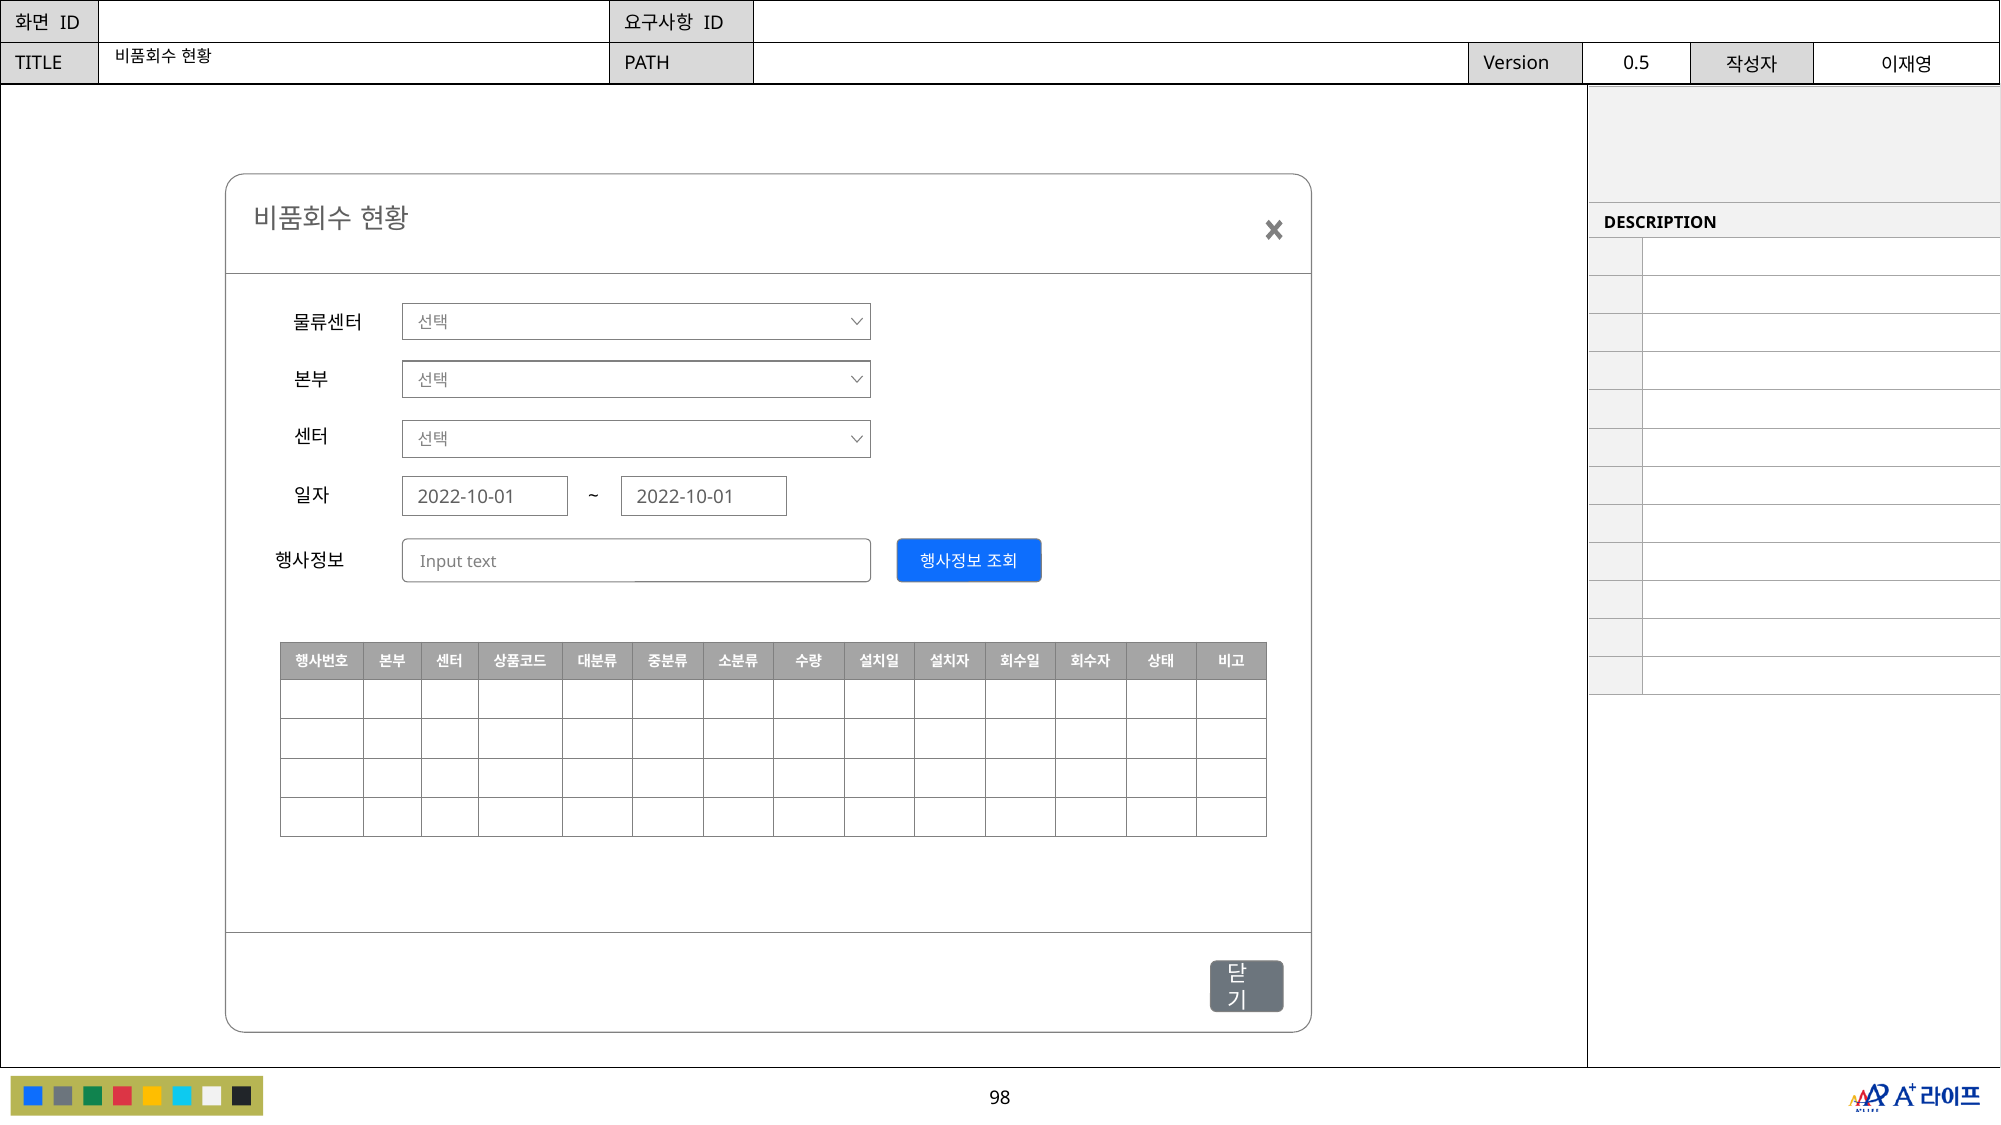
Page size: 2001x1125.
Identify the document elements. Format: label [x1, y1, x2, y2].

list [99, 41, 607, 72]
table_cell [1643, 429, 2000, 466]
table_cell [1589, 203, 2000, 237]
table_cell [1643, 467, 2000, 504]
table_cell [1643, 505, 2000, 542]
table_cell [1643, 619, 2000, 656]
table_cell [1589, 581, 1642, 618]
table_cell [1589, 657, 1642, 694]
table_cell [1589, 619, 1642, 656]
table_cell [1643, 352, 2000, 389]
table_cell [1589, 352, 1642, 389]
picture [1848, 1083, 1980, 1112]
table_cell [1589, 314, 1642, 351]
table_cell [1643, 657, 2000, 694]
table_cell [1643, 276, 2000, 313]
table_cell [1643, 581, 2000, 618]
table_cell [1589, 429, 1642, 466]
table_cell [1589, 276, 1642, 313]
table_cell [1589, 505, 1642, 542]
table_cell [1643, 314, 2000, 351]
table_cell [1643, 543, 2000, 580]
table_cell [1643, 238, 2000, 275]
table_cell [1643, 390, 2000, 428]
table_cell [1589, 390, 1642, 428]
table_cell [1589, 543, 1642, 580]
table_header [1589, 87, 2000, 202]
table_cell [1589, 238, 1642, 275]
text_box [225, 173, 1312, 1033]
table_cell [1589, 467, 1642, 504]
